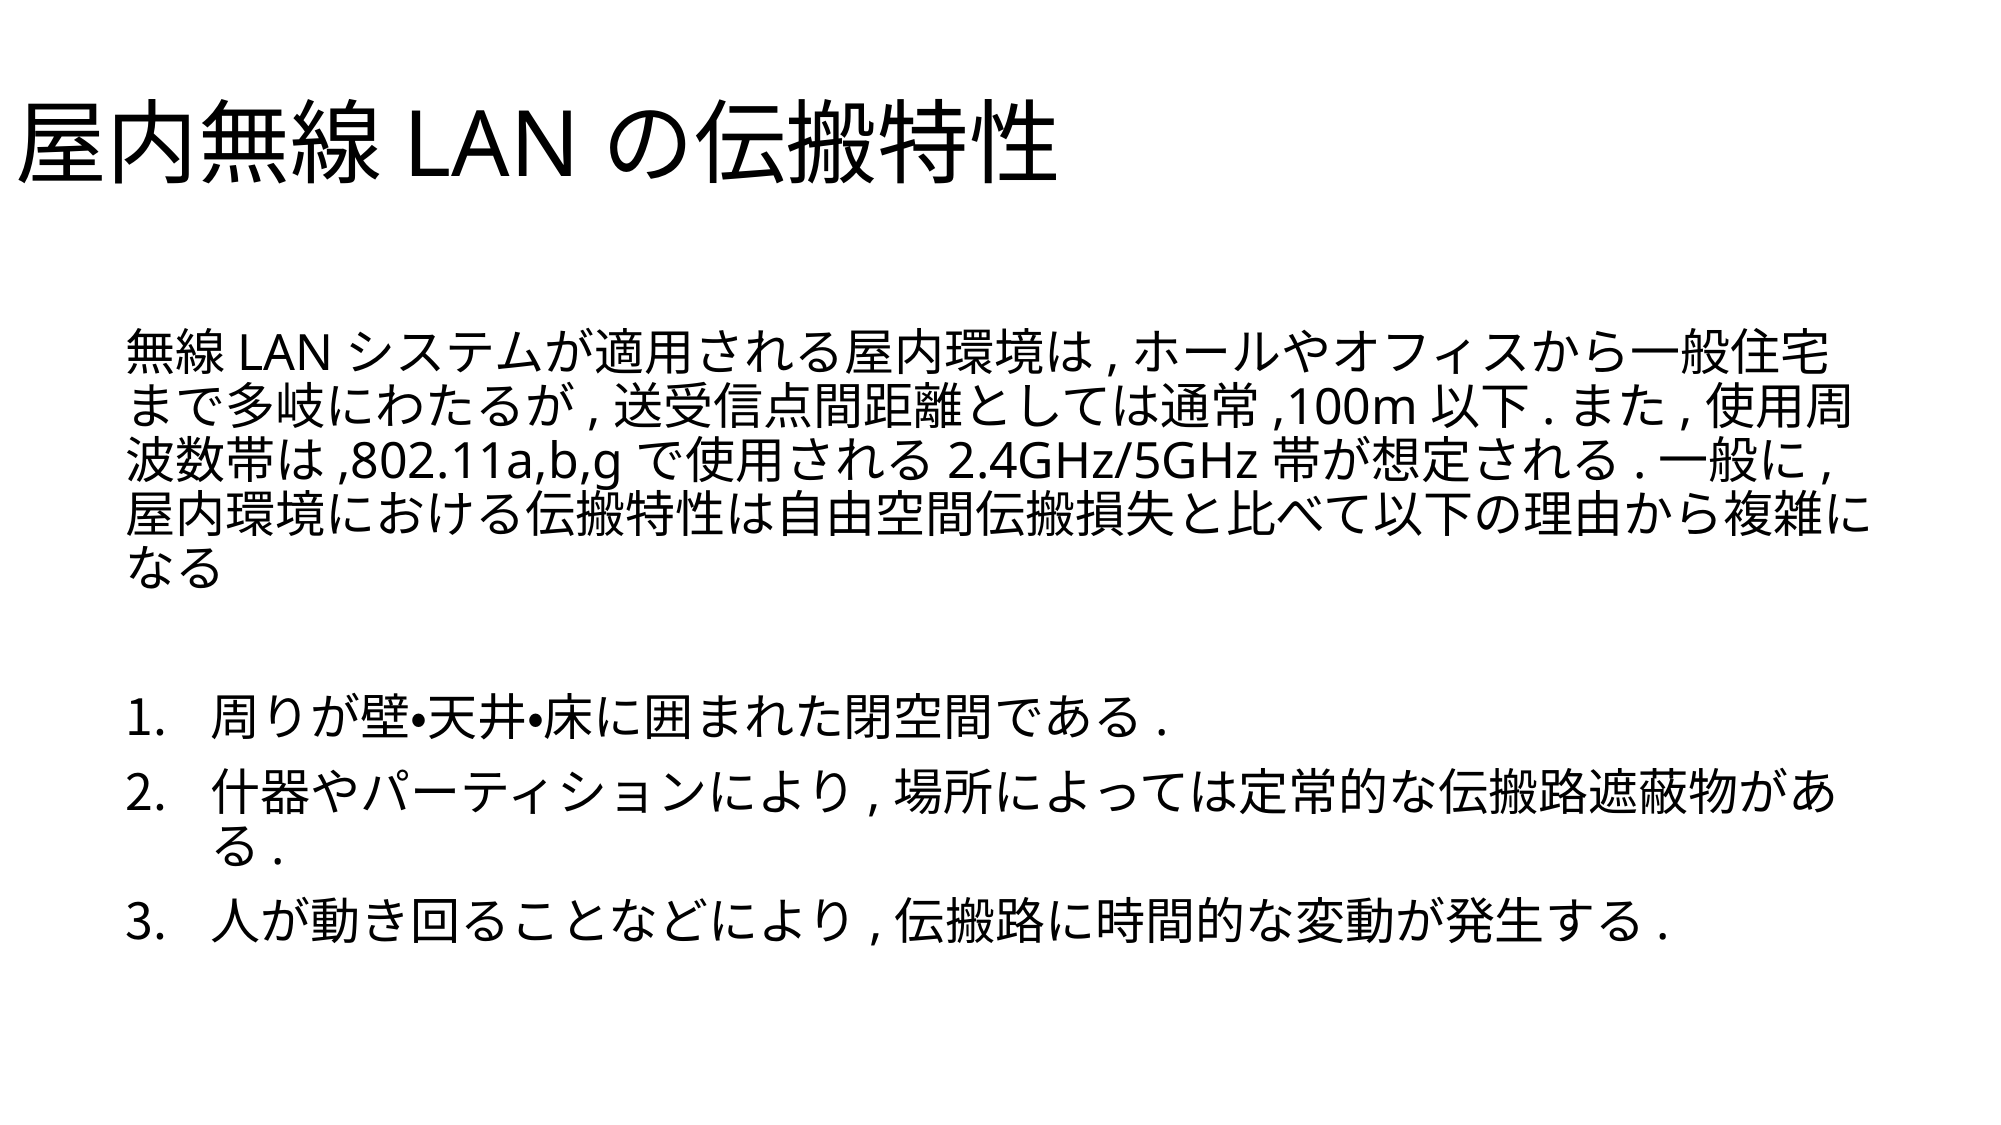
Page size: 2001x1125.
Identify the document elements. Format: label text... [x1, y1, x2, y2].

list 無線LANシステムが適用される屋内環境は,ホールやオフィスから一般住宅まで多岐にわたるが,送受信点間距離としては通常,100m以下.また,使用周波数帯は,802.11a,b,gで使用される2.4GHz/5GHz帯が想定される.一般に,屋内環境における伝搬特性は自由空間伝搬損失と比べて以下の理由から複雑になる 周りが壁・天井・床に囲まれた閉空間である. 什器やパーティションにより,場所によっては定常的な伝搬路遮蔽物がある. 人が動き回ることなどにより,伝搬路に時間的な変動が発生する. [110, 319, 1890, 986]
title 屋内無線LANの伝搬特性 [0, 38, 1725, 256]
